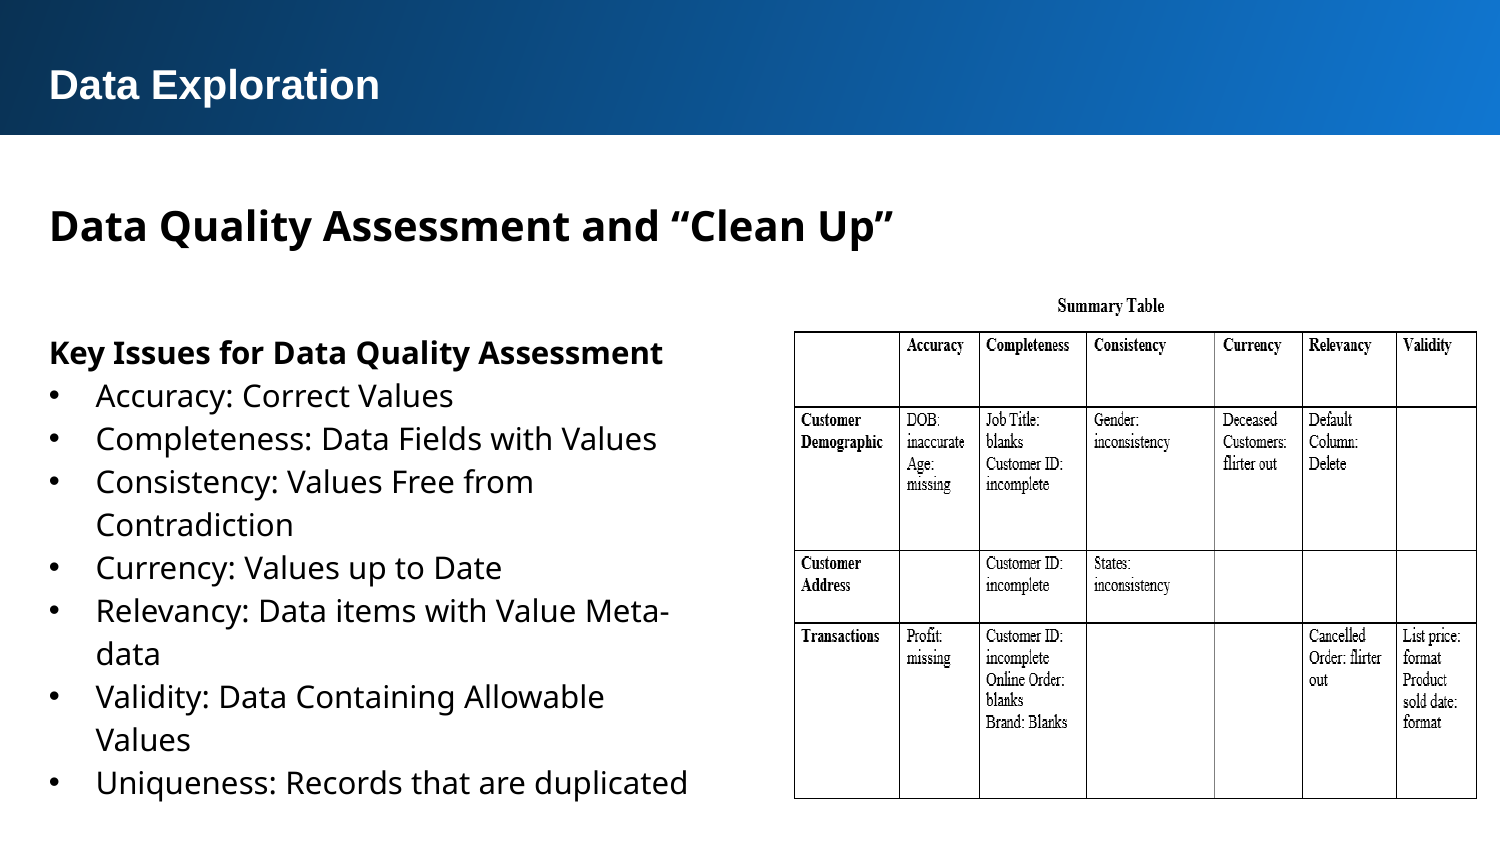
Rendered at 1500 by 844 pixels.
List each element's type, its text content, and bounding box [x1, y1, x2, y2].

picture [778, 293, 1491, 810]
text_box Key Issues for Data Quality Assessment Accuracy: Correct Values Completeness: Data Fields with Values Consistency: Values Free from Contradiction Currency: Values up to Date Relevancy: Data items with Value Meta-data Validity: Data Containing Allowable Values Uniqueness: Records that are duplicated [33, 312, 712, 816]
text_box Data Quality Assessment and “Clean Up” [33, 177, 1439, 266]
text_box [0, 0, 1500, 135]
text_box Data Exploration [33, 43, 1439, 124]
